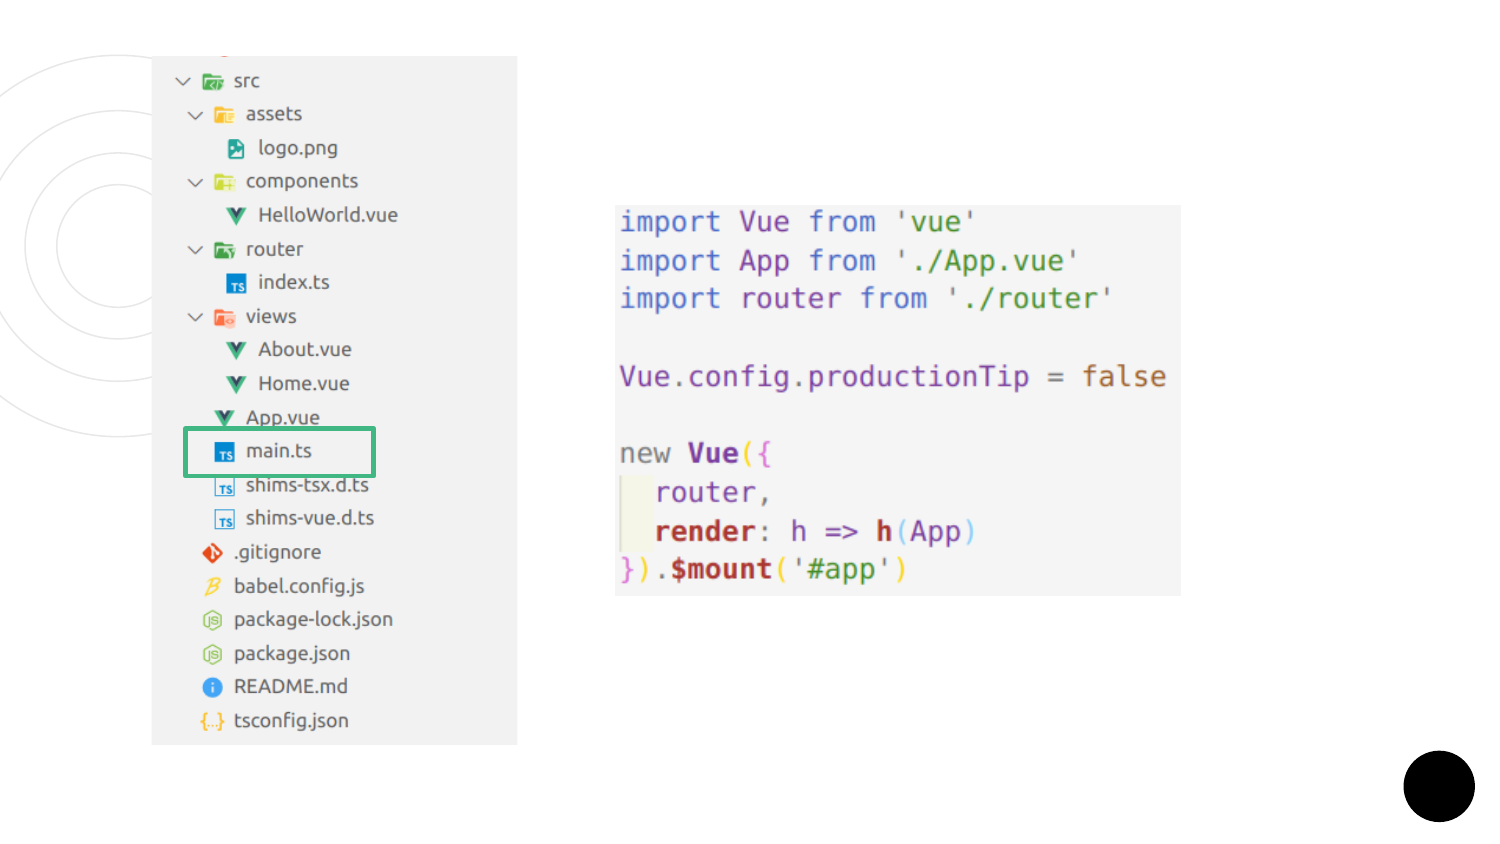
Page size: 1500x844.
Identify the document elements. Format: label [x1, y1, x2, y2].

picture [151, 56, 518, 745]
picture [614, 205, 1181, 597]
